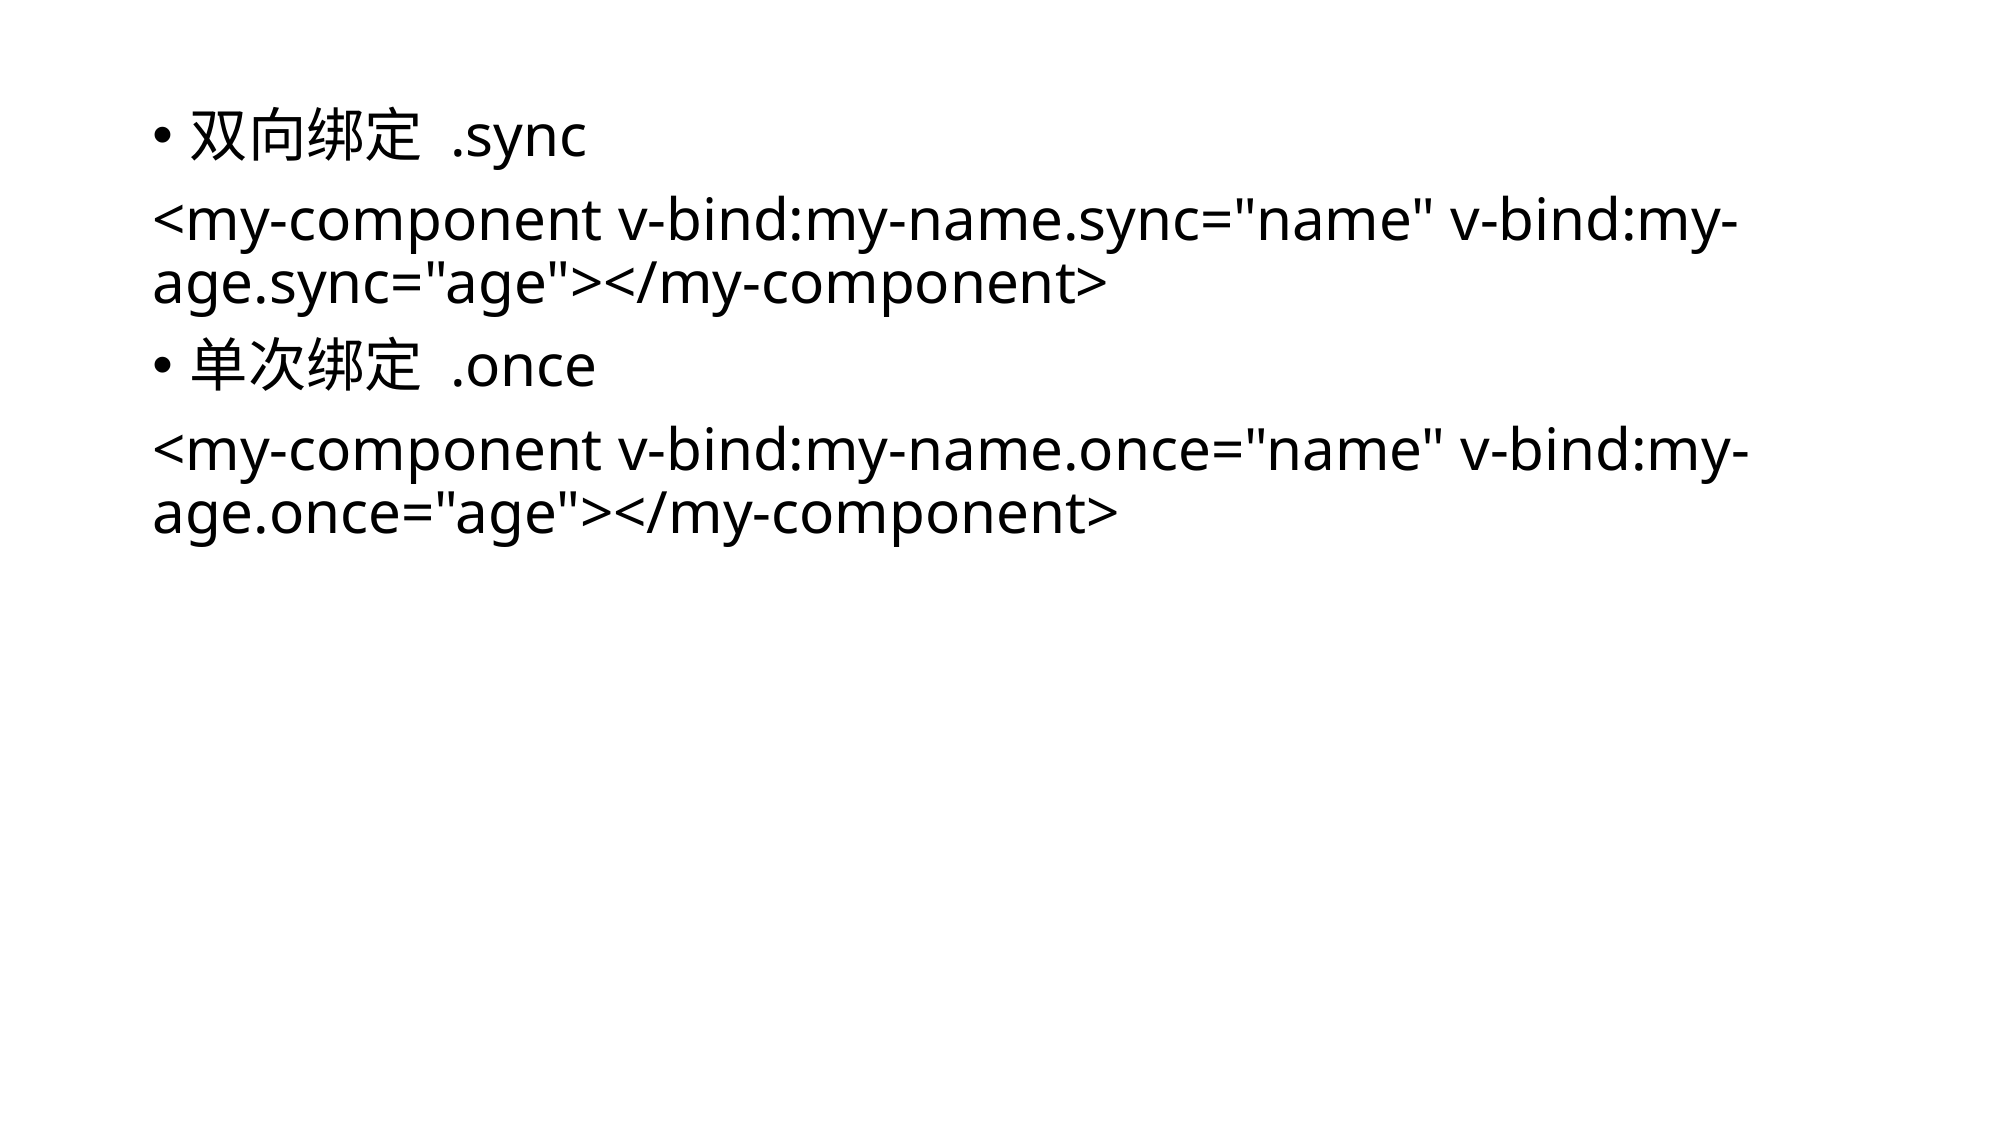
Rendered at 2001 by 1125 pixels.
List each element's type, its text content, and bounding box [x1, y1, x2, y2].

list 双向绑定 .sync <my-component v-bind:my-name.sync="name" v-bind:my-age.sync="age"></my-component> 单次绑定 .once <my-component v-bind:my-name.once="name" v-bind:my-age.once="age"></my-component> [137, 98, 1863, 1014]
